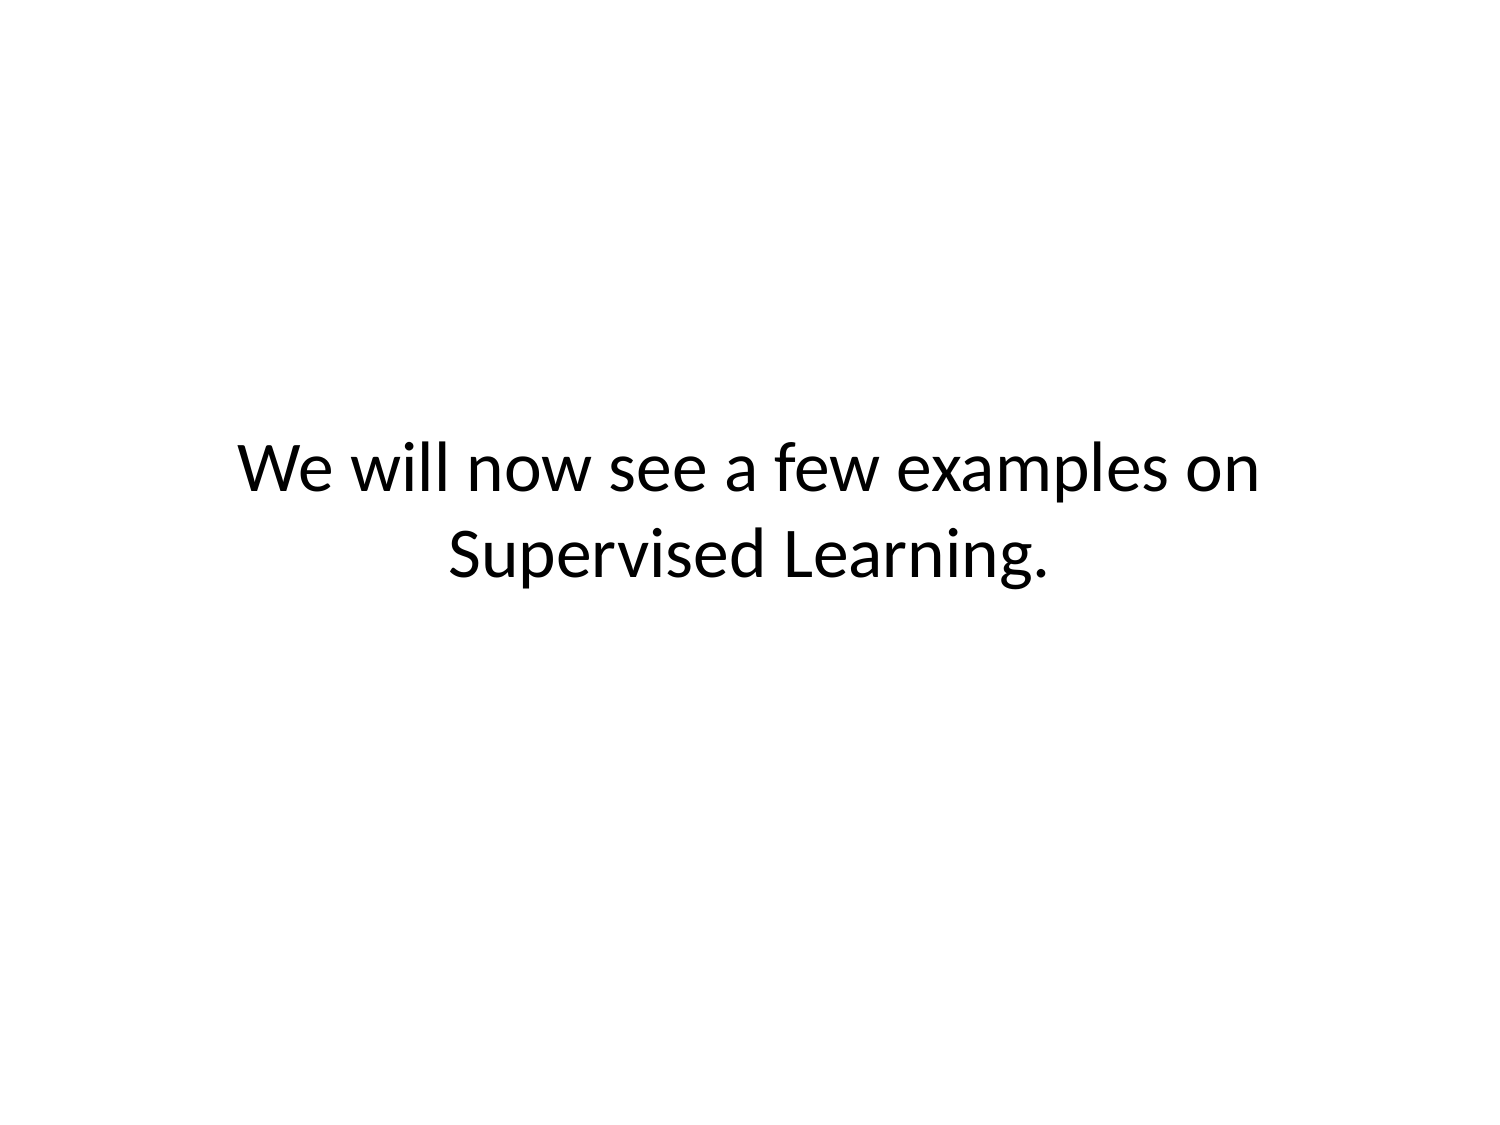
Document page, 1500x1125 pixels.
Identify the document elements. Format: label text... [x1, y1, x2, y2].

title We will now see a few examples on Supervised Learning. [75, 412, 1425, 600]
